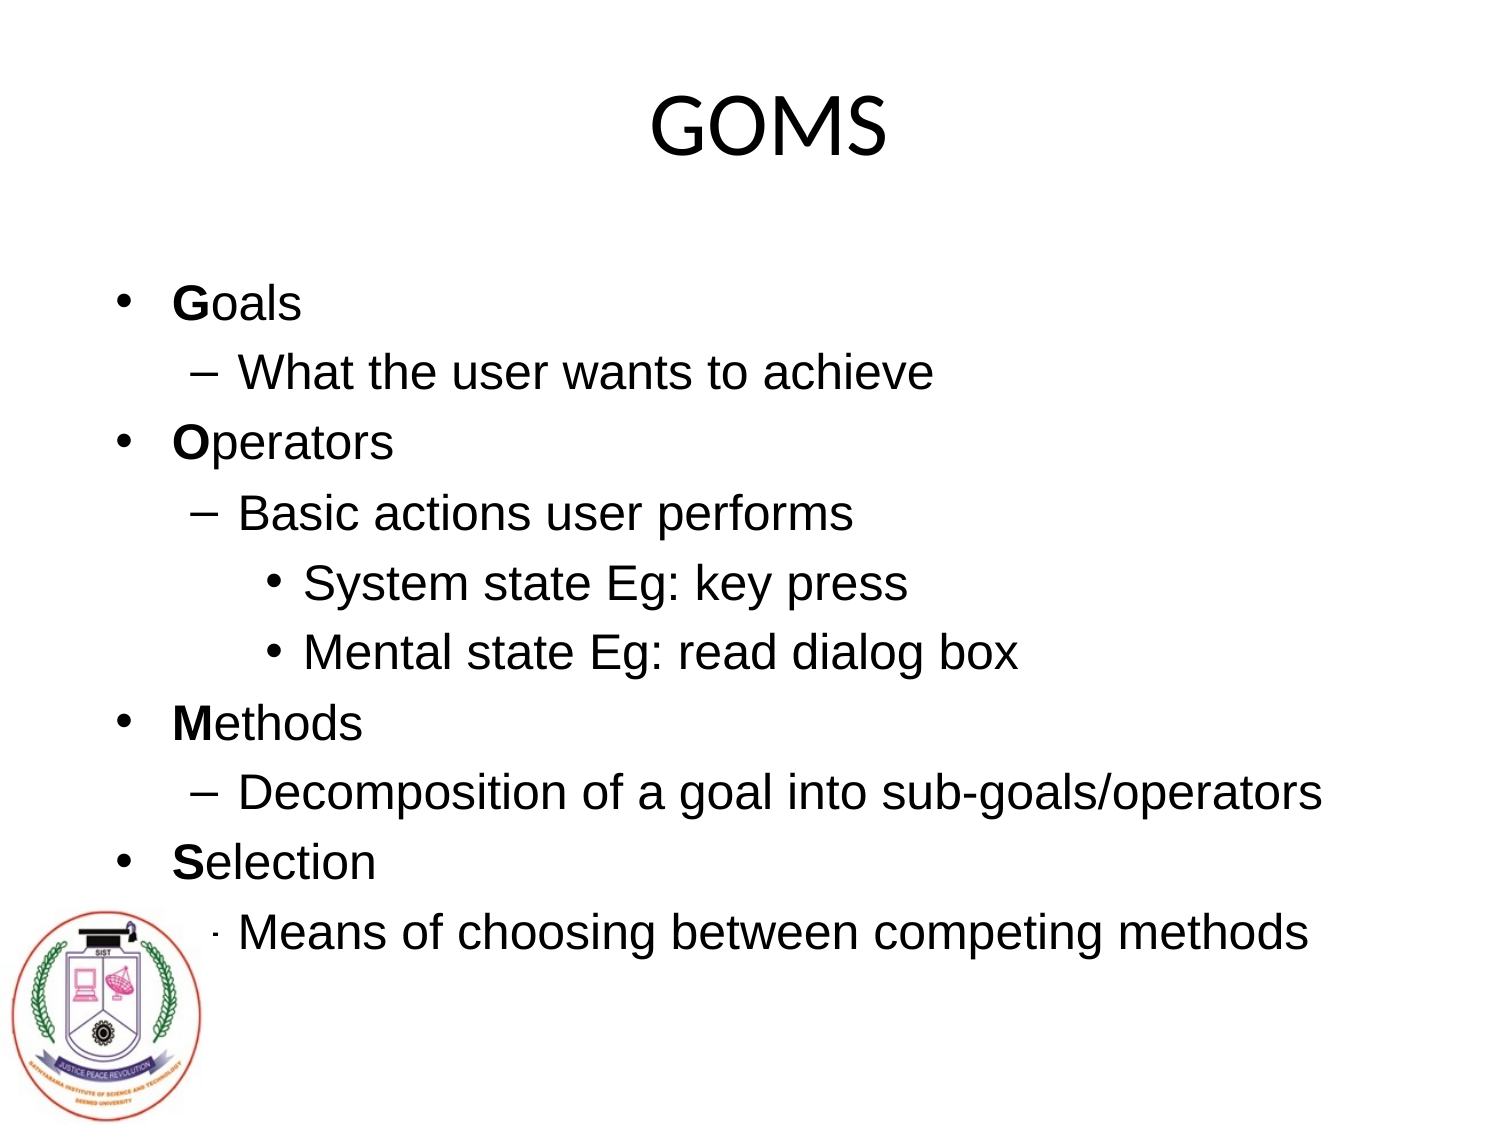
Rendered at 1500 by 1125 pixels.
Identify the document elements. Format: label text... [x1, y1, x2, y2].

title GOMS [100, 37, 1438, 200]
list Goals What the user wants to achieve Operators Basic actions user performs System state Eg: key press Mental state Eg: read dialog box Methods Decomposition of a goal into sub-goals/operators Selection Means of choosing between competing methods [100, 262, 1438, 1000]
picture [0, 907, 213, 1125]
